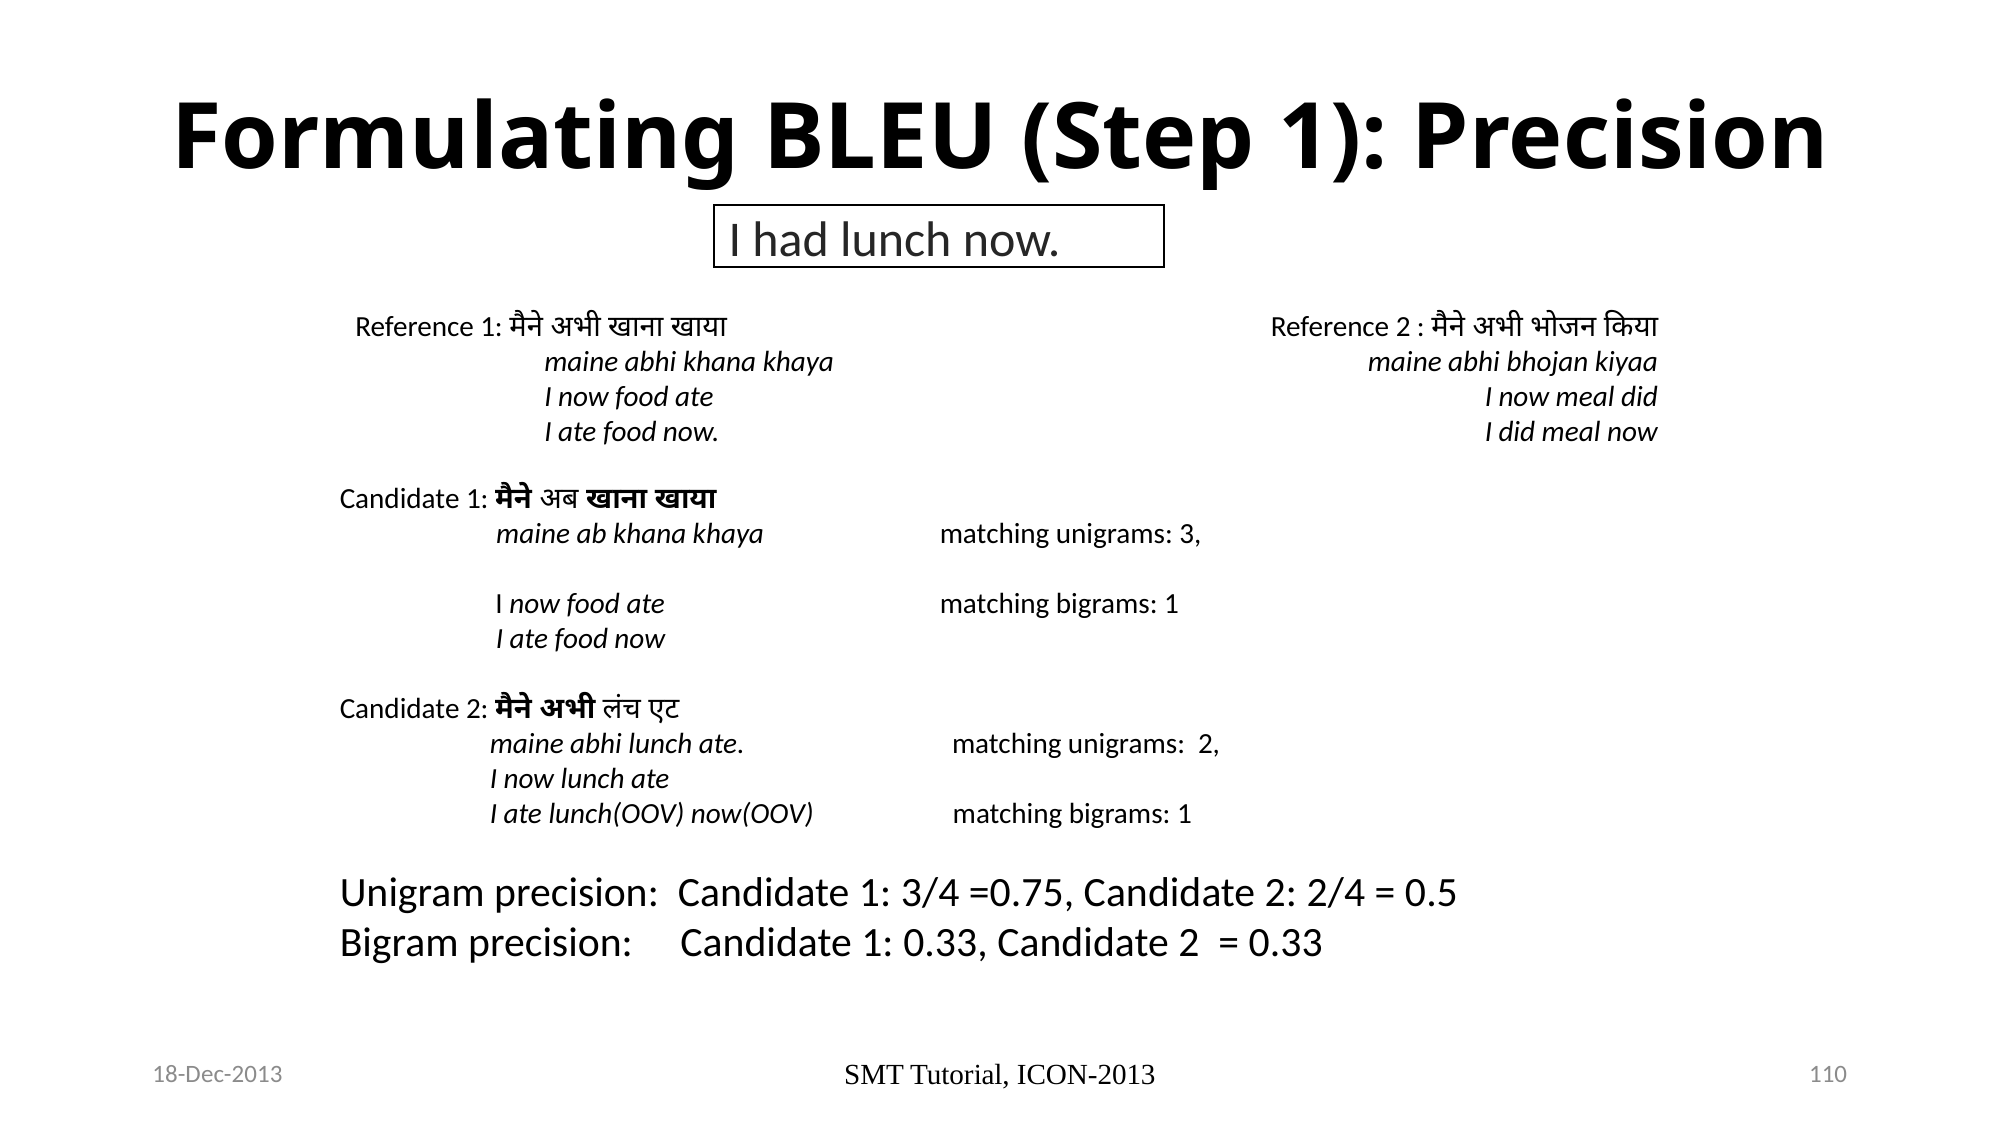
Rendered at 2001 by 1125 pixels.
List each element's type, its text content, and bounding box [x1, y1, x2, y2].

slide_number 110 [1412, 1042, 1863, 1103]
footer SMT Tutorial, ICON-2013 [662, 1042, 1338, 1103]
slide_number 18-Dec-2013 [137, 1042, 588, 1103]
text_box Candidate 1: मैने अब खाना खाया maine ab khana khaya matching unigrams: 3, I now food ate matching bigrams: 1 I ate food now Candidate 2: मैने अभी लंच एट maine abhi lunch ate. matching unigrams: 2, I now lunch ate I ate lunch(OOV) now(OOV) matching bigrams: 1 Unigram precision: Candidate 1: 3/4 =0.75, Candidate 2: 2/4 = 0.5 Bigram precision: Candidate 1: 0.33, Candidate 2 = 0.33 [324, 412, 1713, 1032]
text_box I had lunch now. [713, 204, 1165, 268]
title Formulating BLEU (Step 1): Precision [156, 30, 1882, 248]
text_box Reference 1: मैने अभी खाना खाया maine abhi khana khaya I now food ate I ate food now. [340, 299, 850, 455]
text_box Reference 2 : मैने अभी भोजन किया maine abhi bhojan kiyaa I now meal did I did meal now [1196, 299, 1673, 455]
